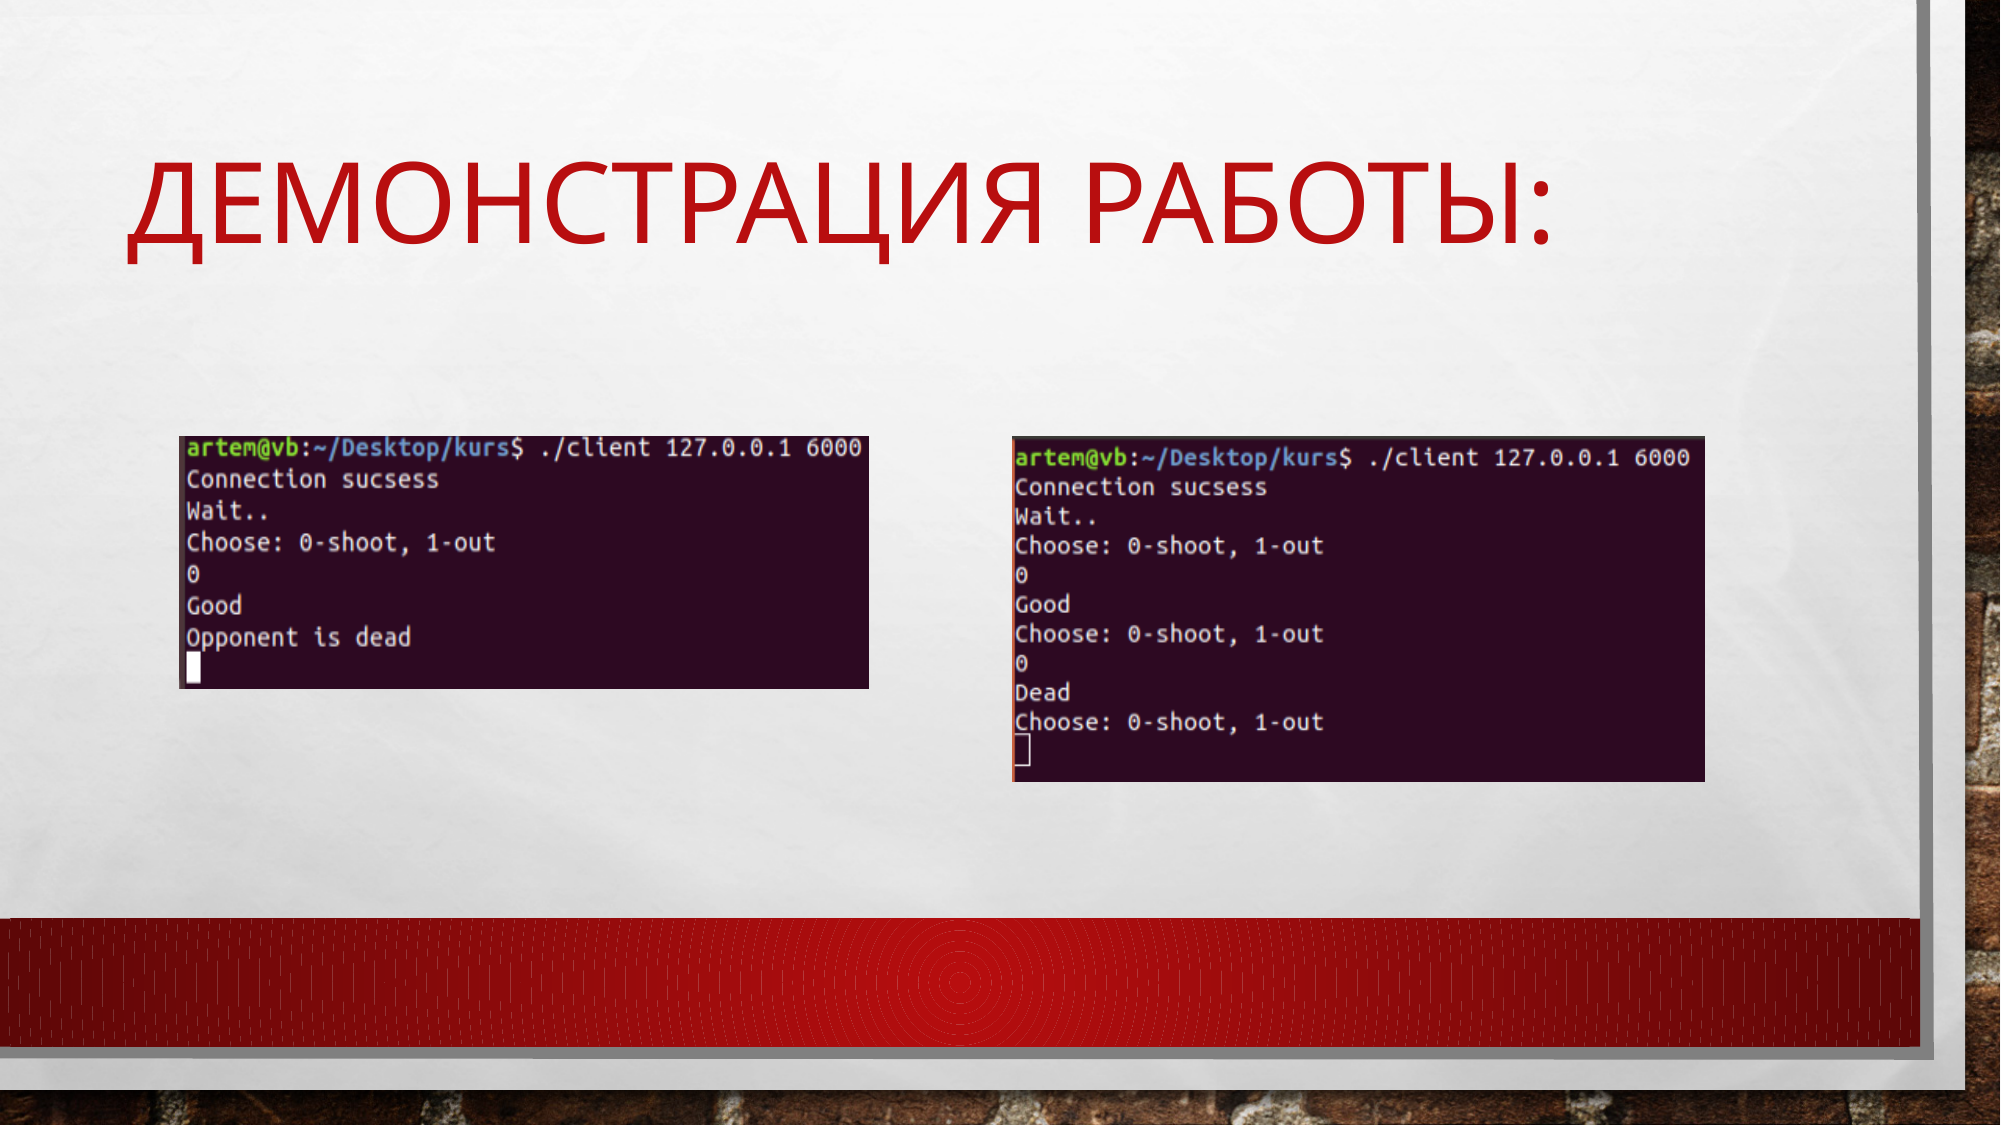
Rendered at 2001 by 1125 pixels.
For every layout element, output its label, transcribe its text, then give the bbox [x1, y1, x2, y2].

picture [0, 0, 2000, 1125]
title Демонстрация работы: [112, 112, 1818, 302]
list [1012, 436, 1705, 783]
picture [179, 436, 870, 689]
